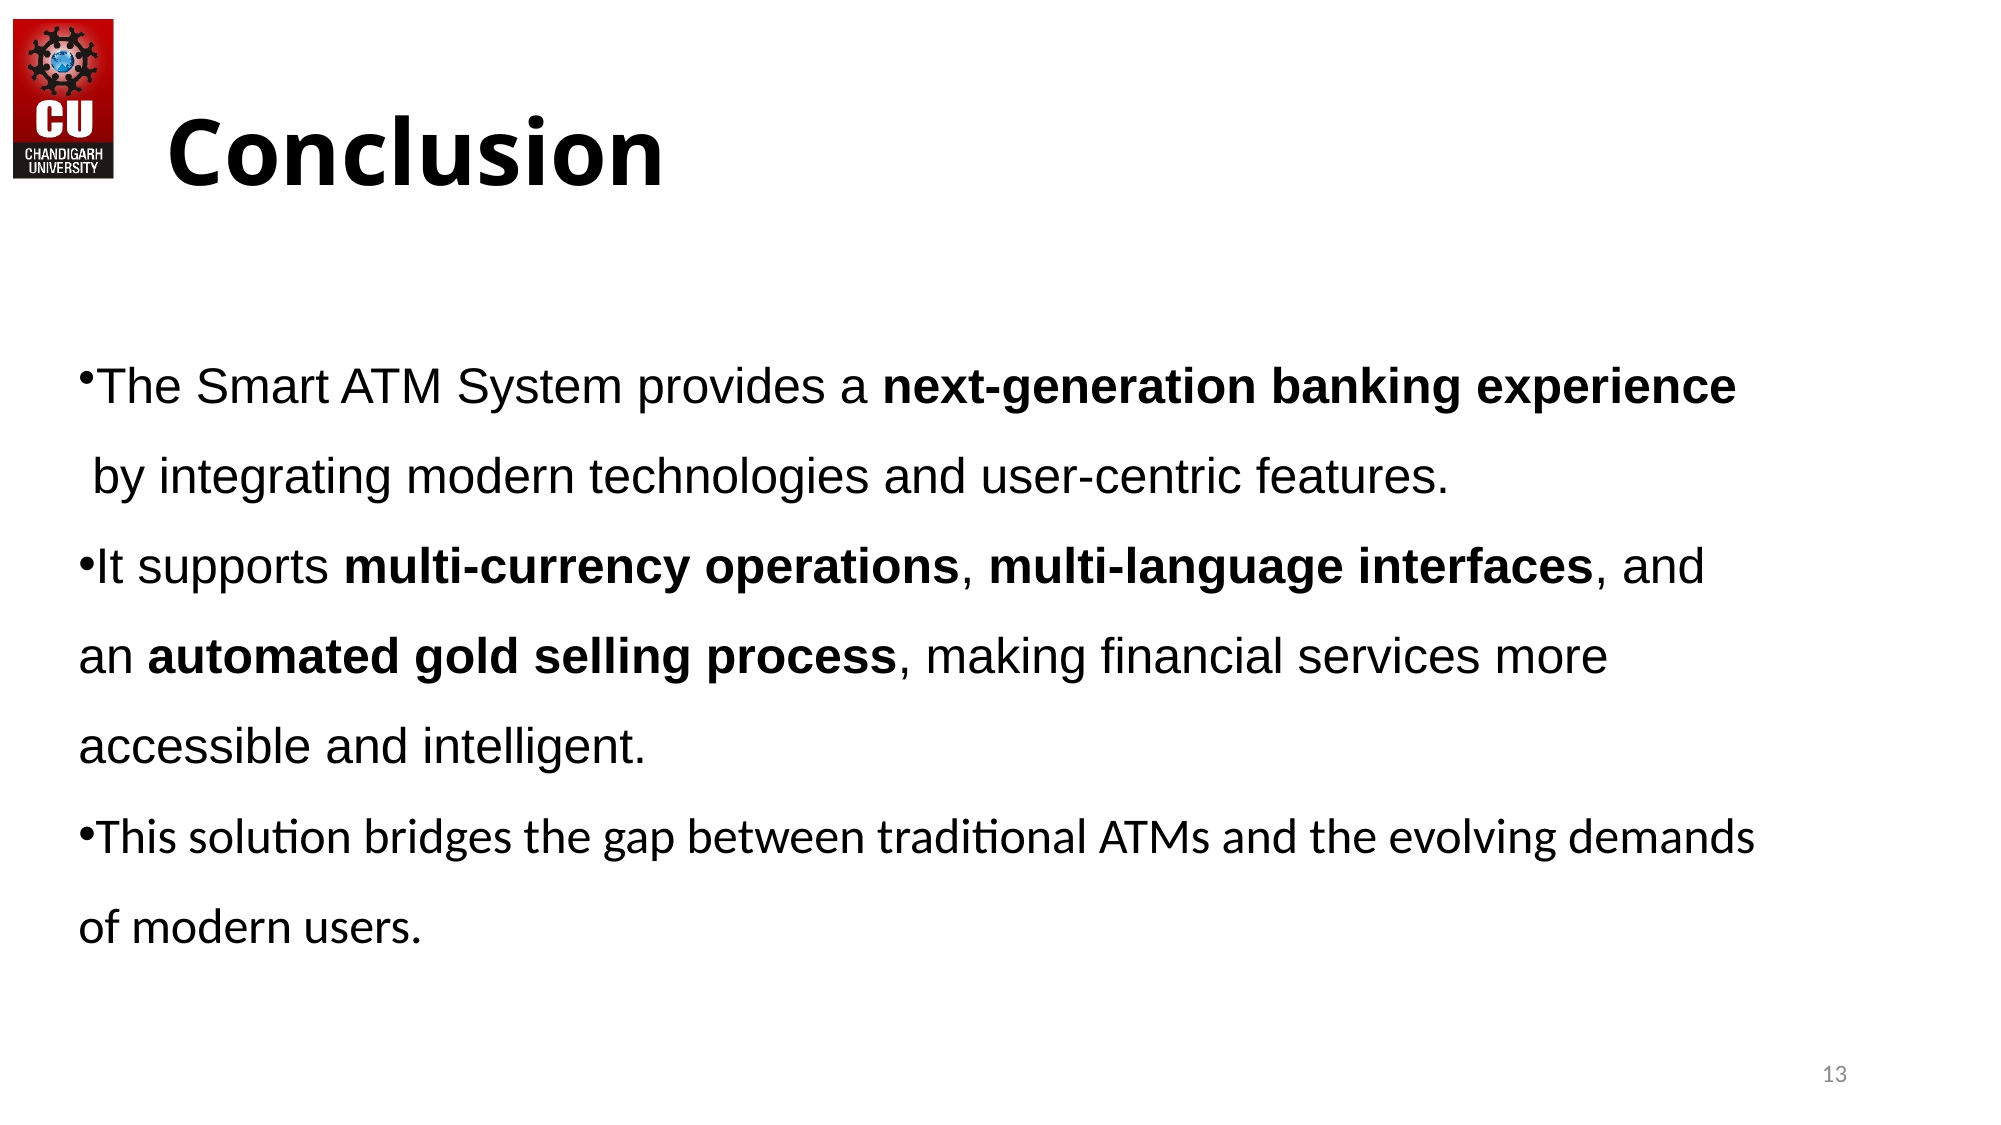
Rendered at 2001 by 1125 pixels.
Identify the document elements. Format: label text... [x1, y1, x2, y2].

slide_number 13 [1412, 1042, 1863, 1103]
list The Smart ATM System provides a next-generation banking experience by integrating modern technologies and user-centric features. It supports multi-currency operations, multi-language interfaces, and an automated gold selling process, making financial services more accessible and intelligent. This solution bridges the gap between traditional ATMs and the evolving demands of modern users. [63, 311, 1787, 965]
picture [12, 18, 114, 179]
title Conclusion [150, 98, 1562, 311]
